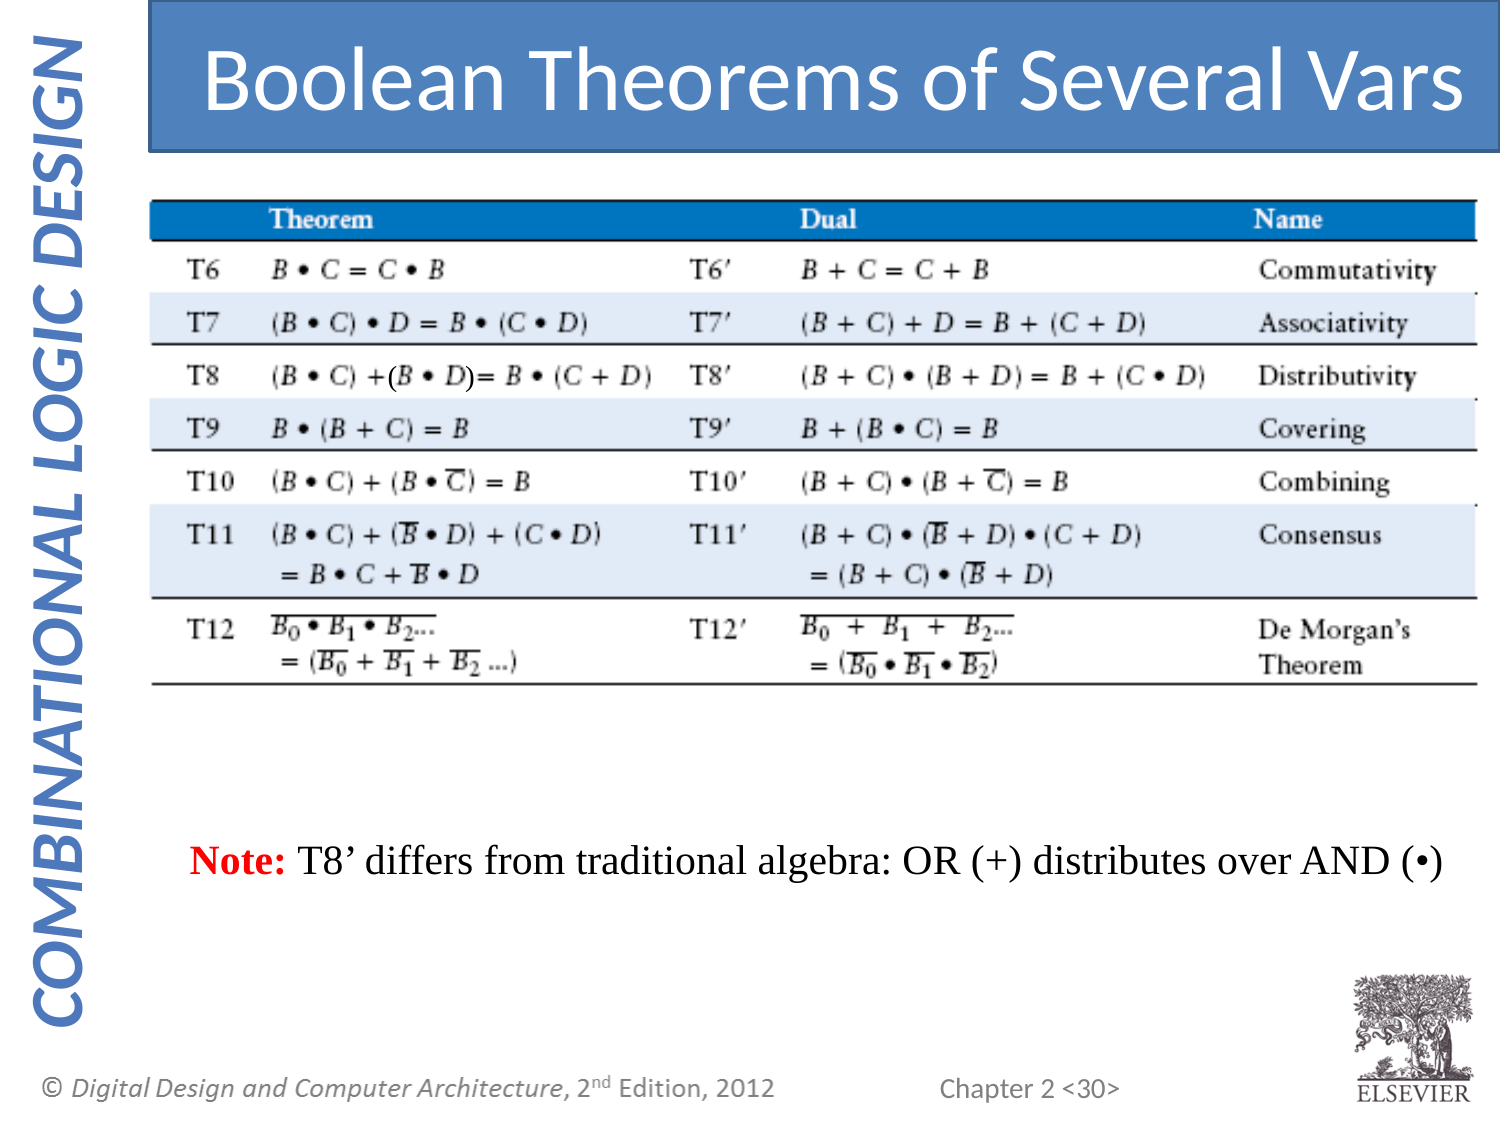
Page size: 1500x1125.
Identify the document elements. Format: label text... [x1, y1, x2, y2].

picture [0, 0, 1500, 1125]
text_box Boolean Theorems of Several Vars [187, 11, 1488, 136]
text_box Note: T8’ differs from traditional algebra: OR (+) distributes over AND (•) [174, 825, 1463, 890]
